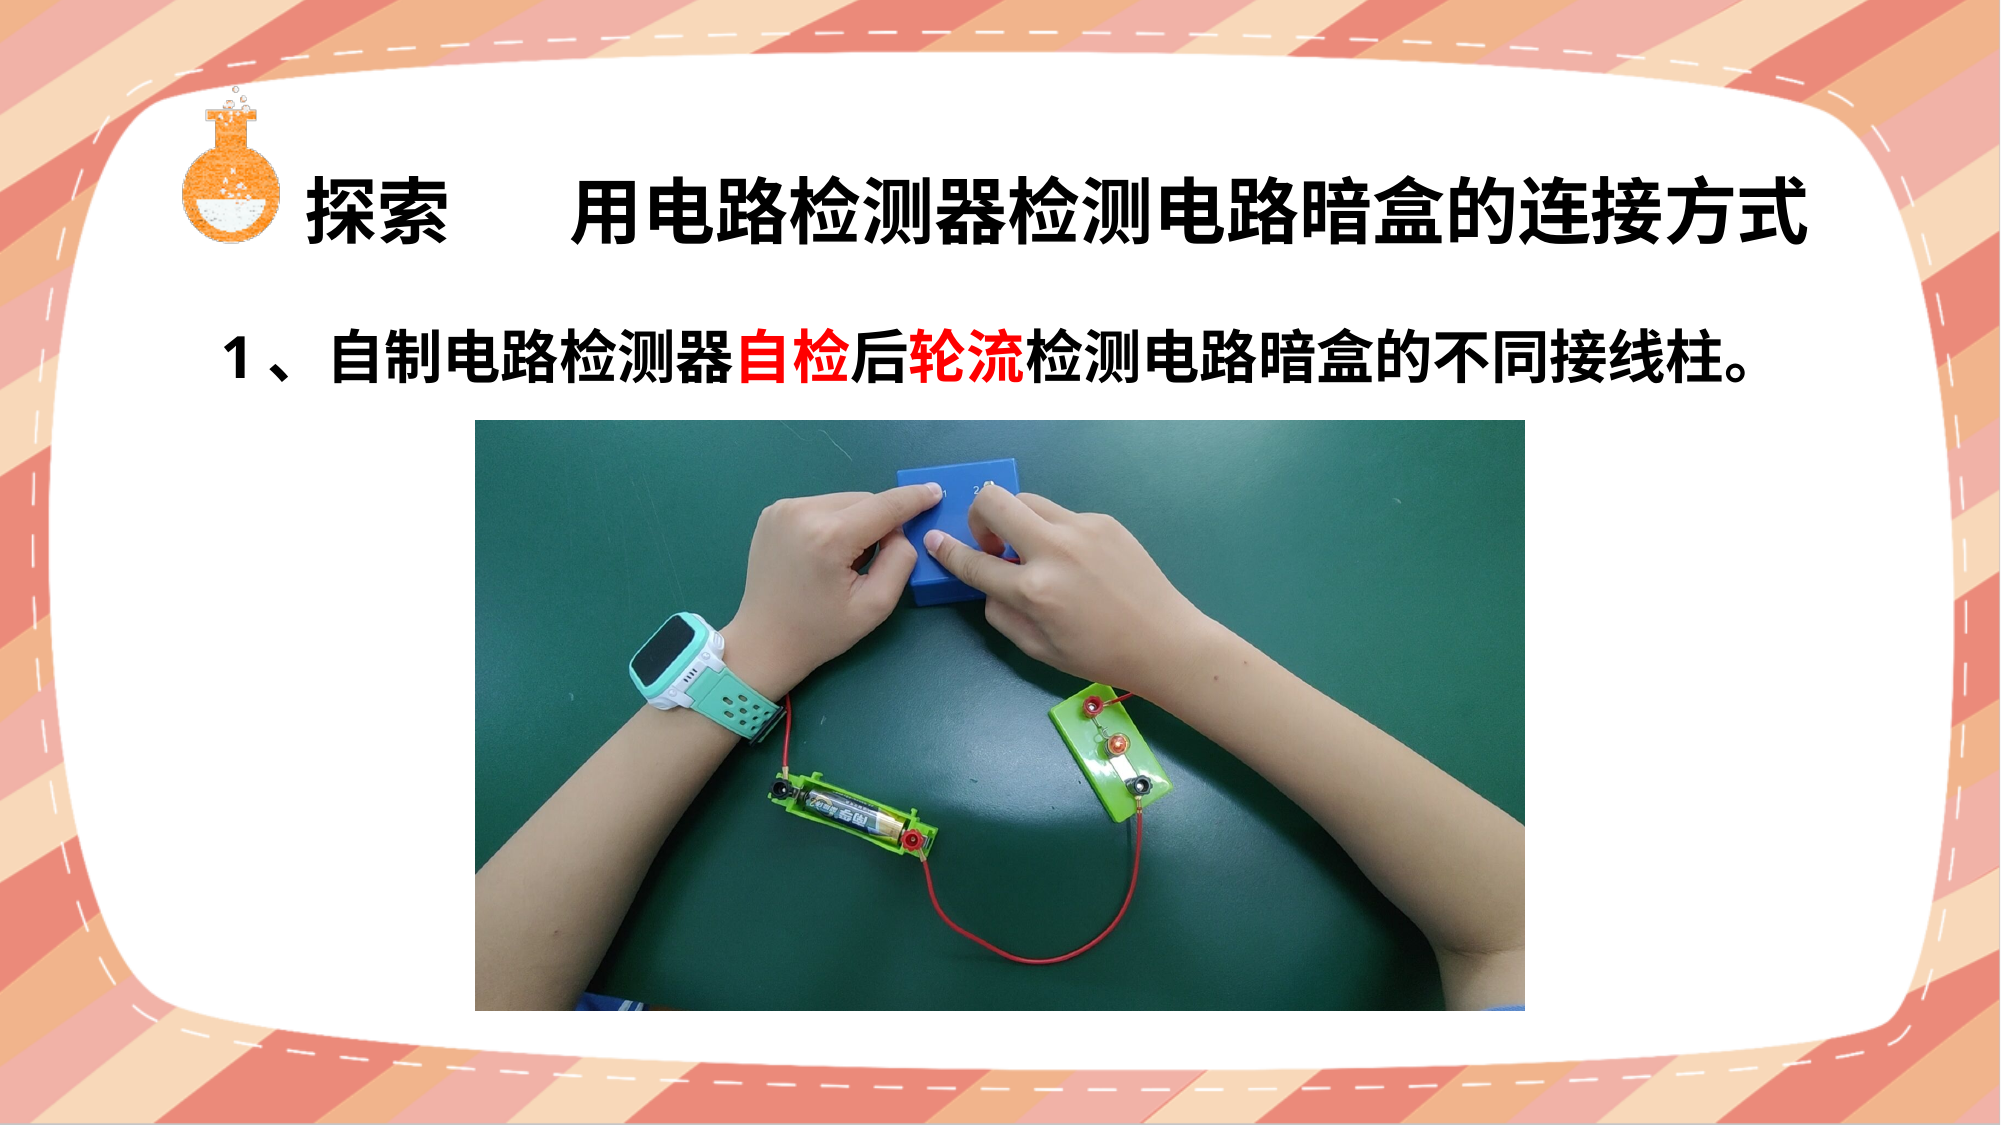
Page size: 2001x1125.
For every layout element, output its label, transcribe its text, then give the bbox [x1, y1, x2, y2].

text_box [109, 60, 1849, 303]
picture [0, 0, 2001, 1125]
text_box 1、自制电路检测器自检后轮流检测电路暗盒的不同接线柱。 [205, 303, 1849, 398]
